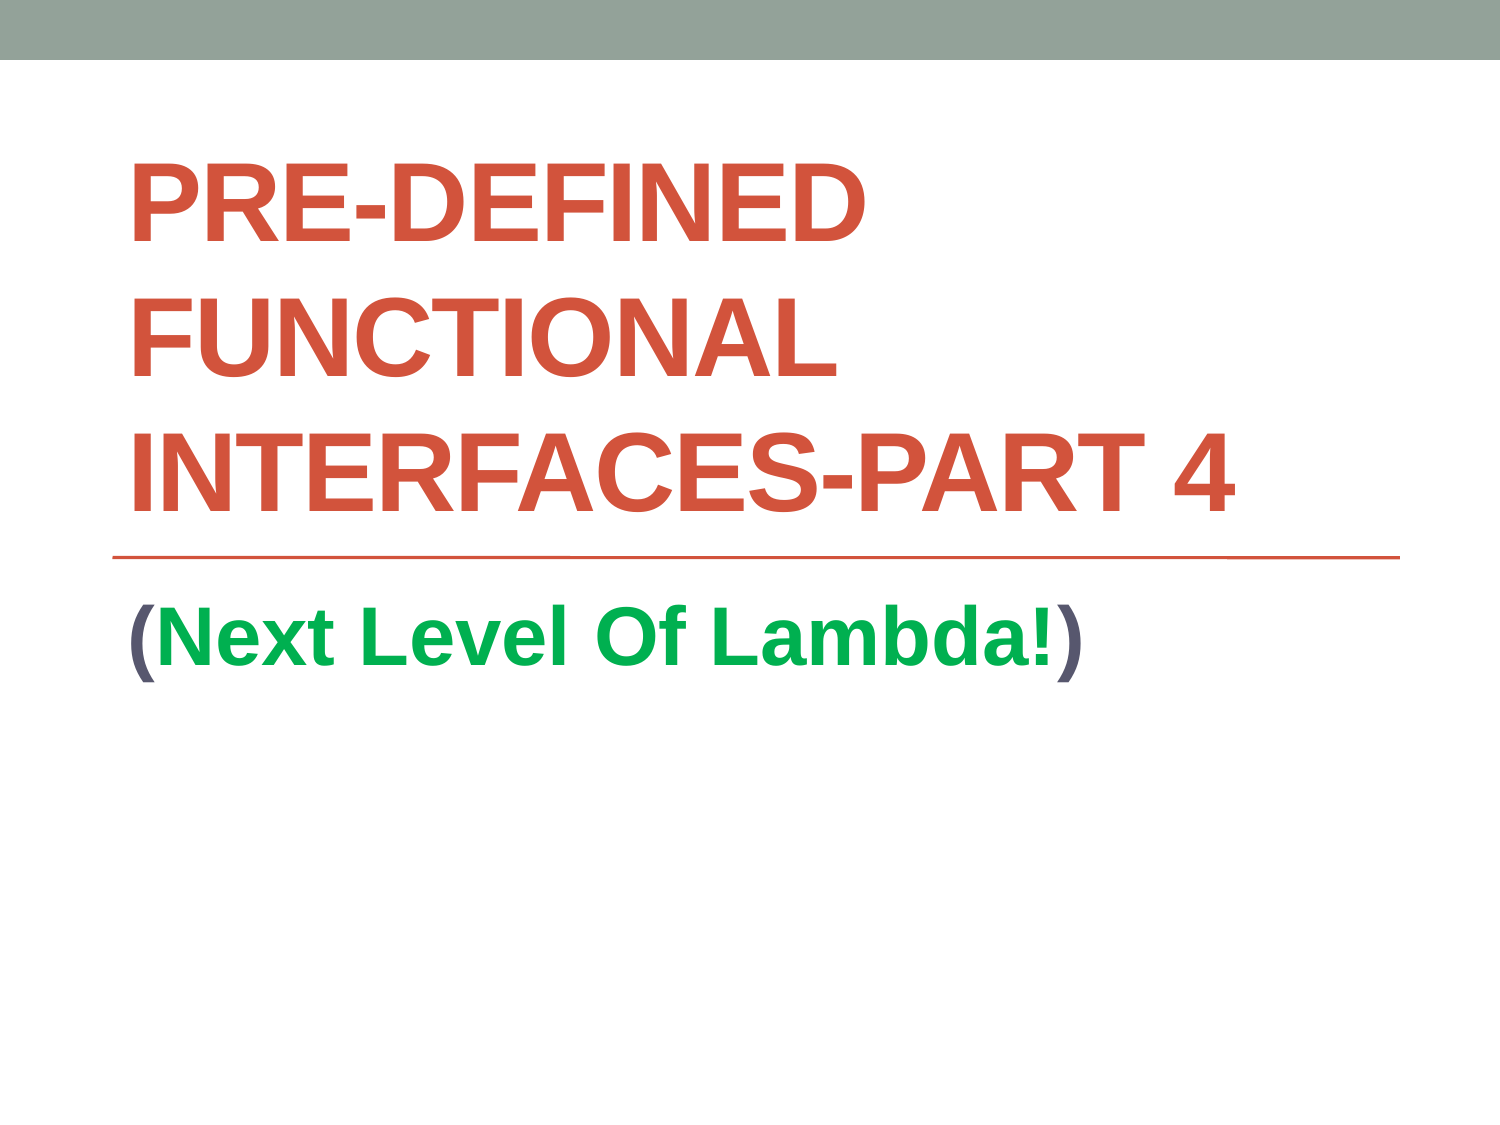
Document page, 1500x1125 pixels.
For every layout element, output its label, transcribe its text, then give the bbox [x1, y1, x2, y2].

title Pre-defined functional interfaces-Part 4 [112, 224, 1400, 542]
subtitle (Next Level Of Lambda!) [112, 575, 1163, 863]
